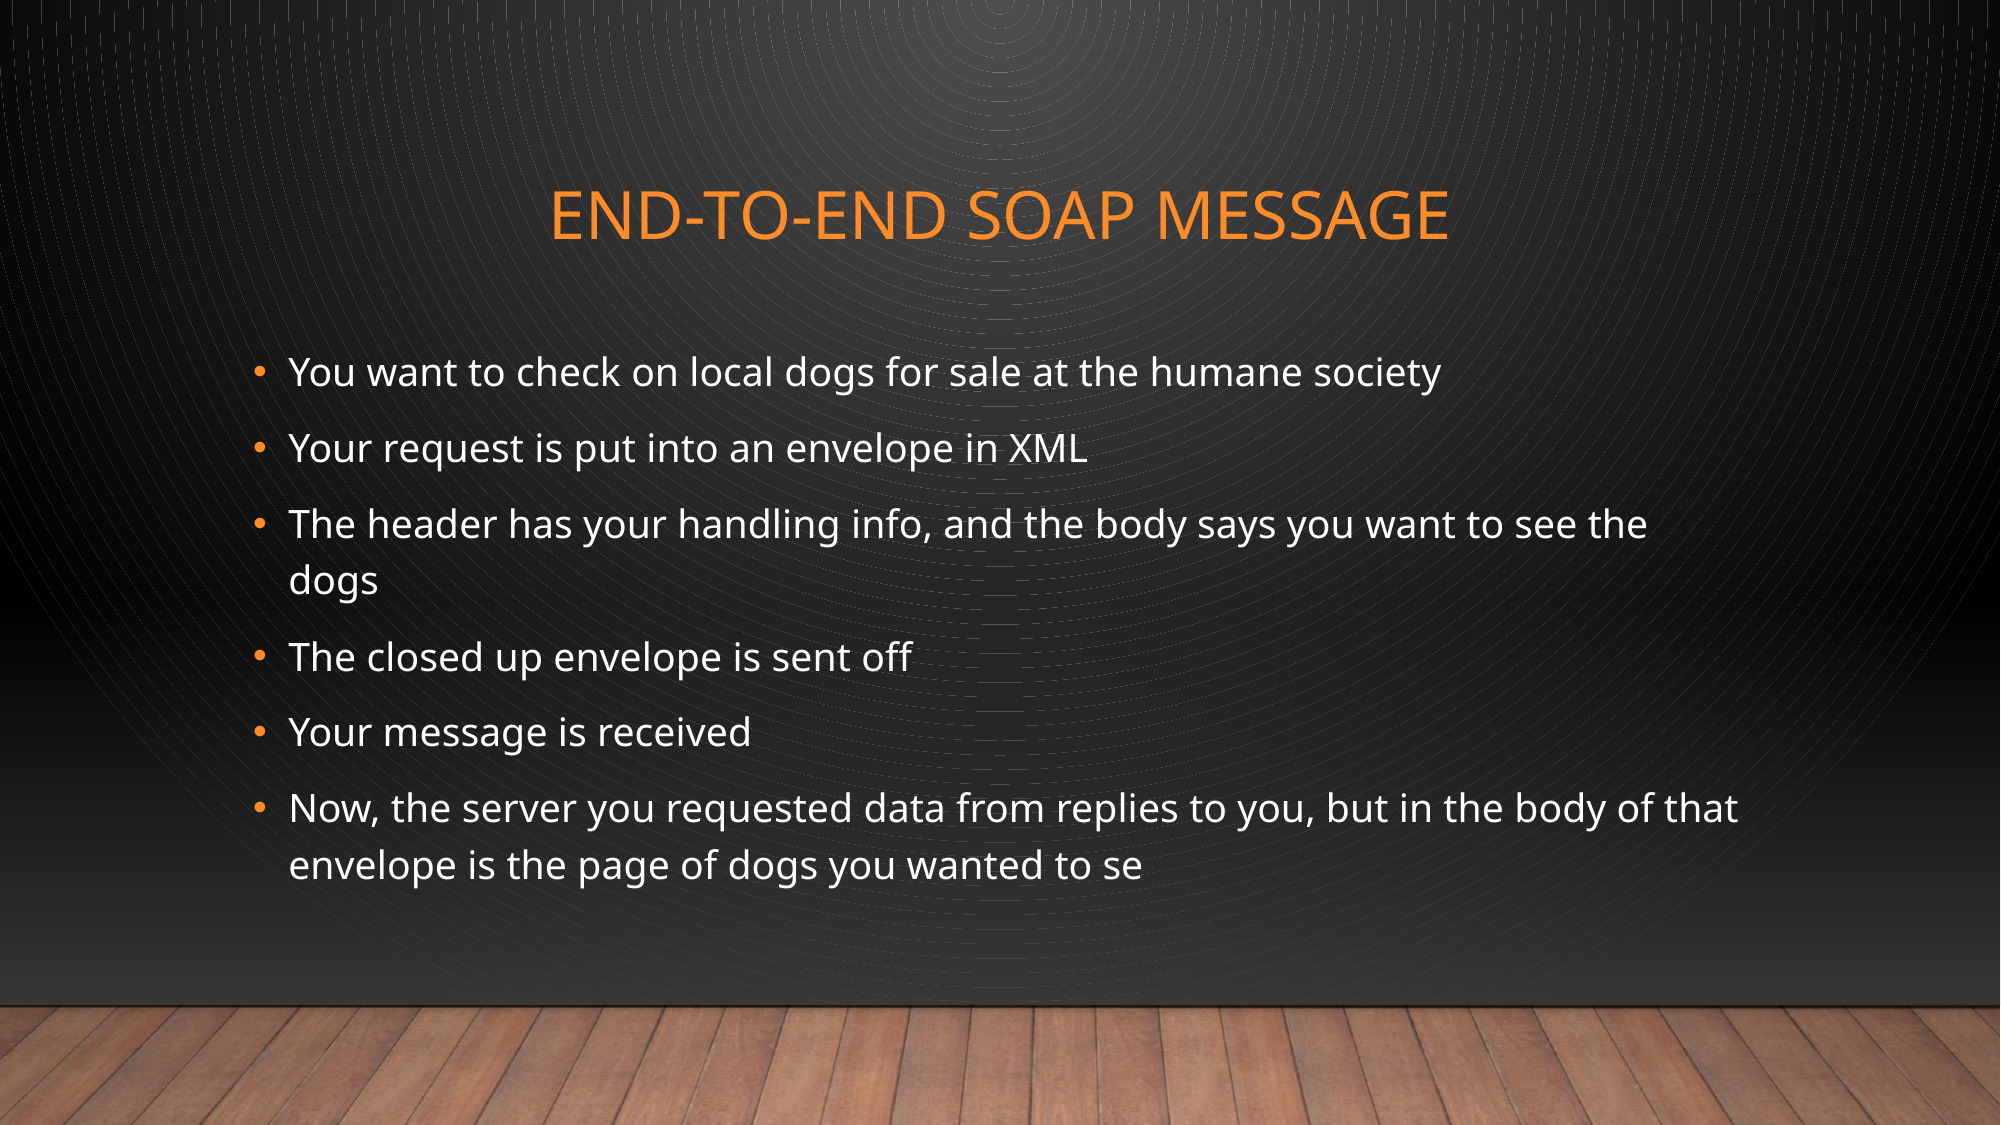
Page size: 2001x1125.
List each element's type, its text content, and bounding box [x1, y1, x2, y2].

picture [0, 1005, 2000, 1125]
title End-to-end Soap message [238, 131, 1763, 305]
list You want to check on local dogs for sale at the humane society Your request is put into an envelope in XML The header has your handling info, and the body says you want to see the dogs The closed up envelope is sent off Your message is received Now, the server you requested data from replies to you, but in the body of that envelope is the page of dogs you wanted to se [238, 330, 1763, 897]
